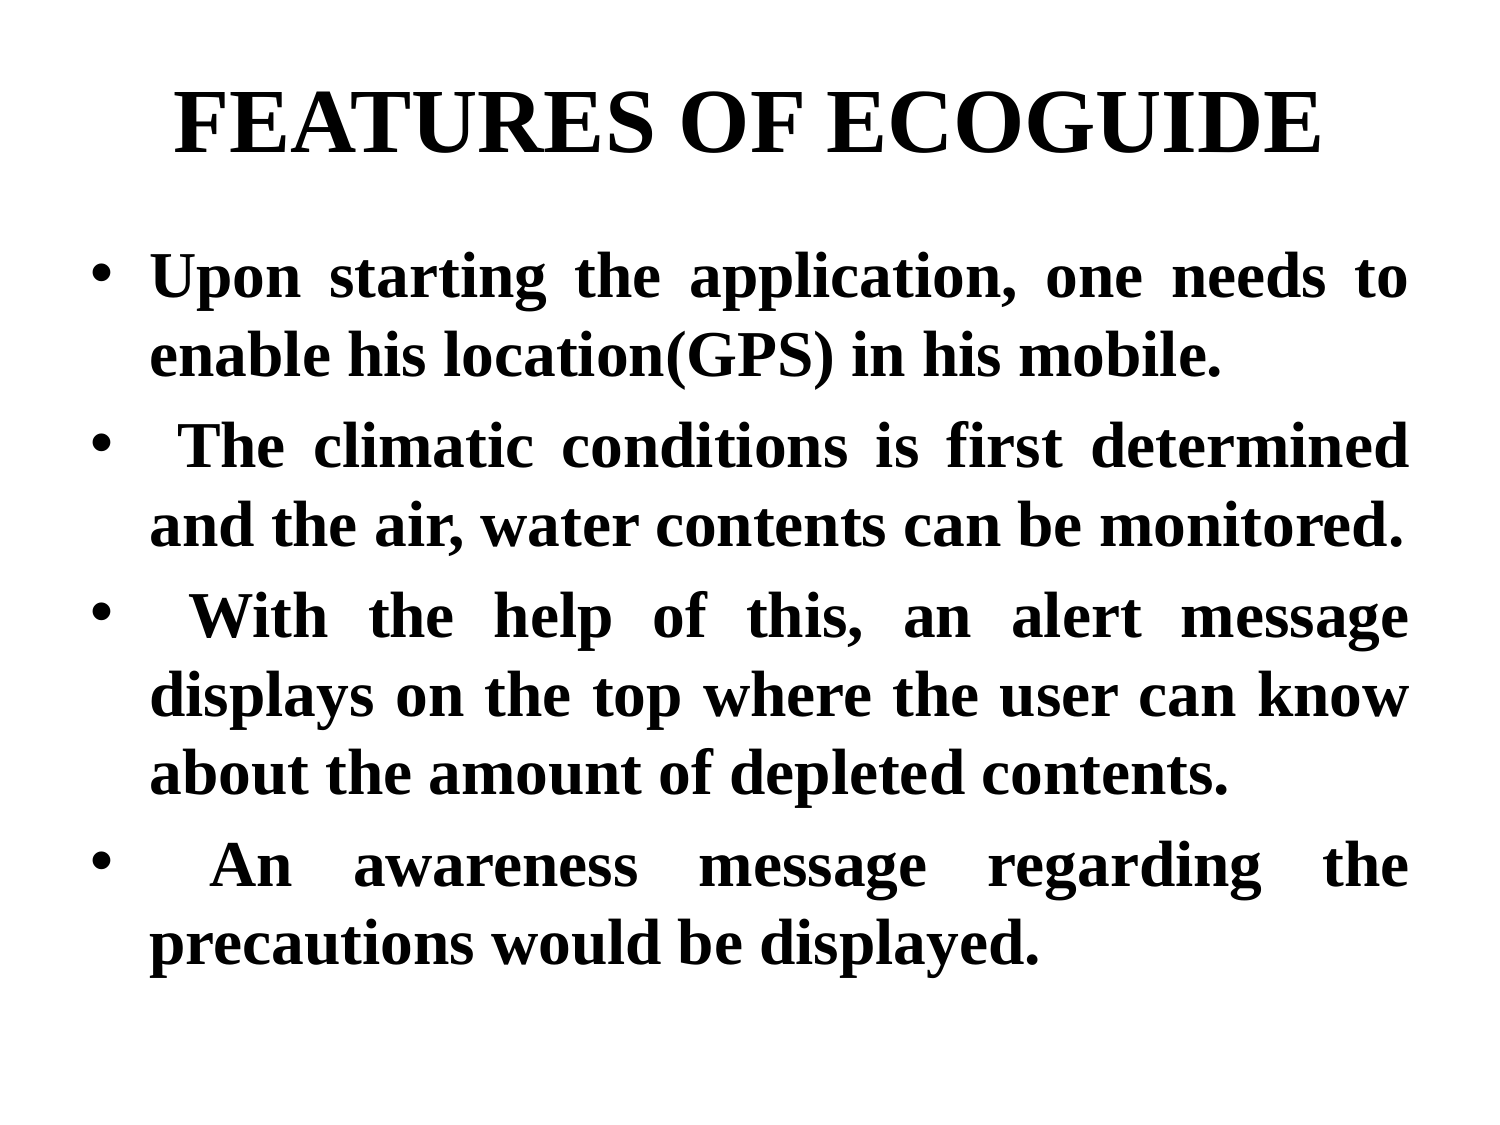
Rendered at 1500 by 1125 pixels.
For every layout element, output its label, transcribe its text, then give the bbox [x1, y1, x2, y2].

list Upon starting the application, one needs to enable his location(GPS) in his mobile. The climatic conditions is first determined and the air, water contents can be monitored. With the help of this, an alert message displays on the top where the user can know about the amount of depleted contents. An awareness message regarding the precautions would be displayed. [75, 224, 1425, 1005]
title FEATURES OF ECOGUIDE [75, 45, 1425, 188]
